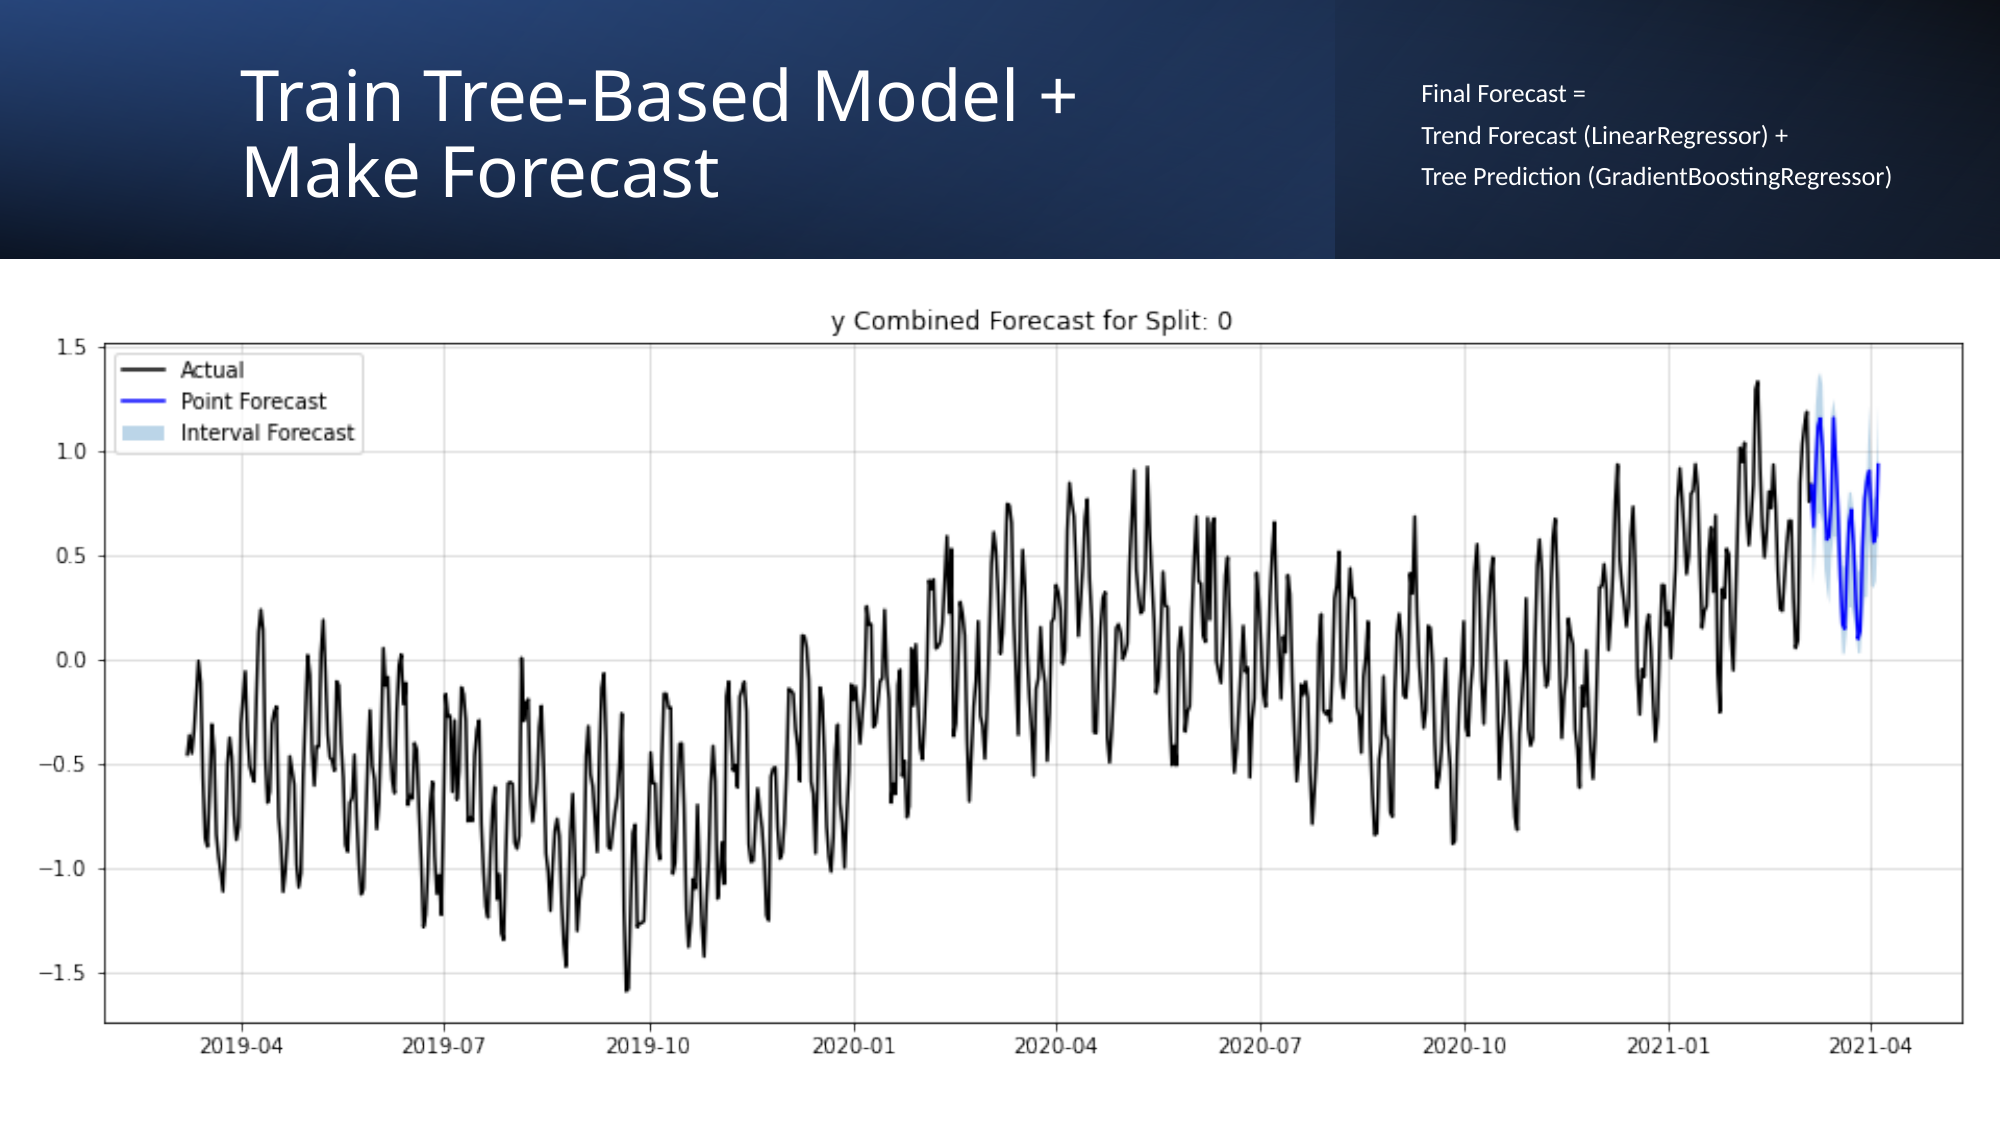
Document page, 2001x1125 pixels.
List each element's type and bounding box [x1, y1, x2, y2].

text_box [0, 0, 2000, 259]
text_box [1, 259, 2000, 1125]
picture [22, 295, 1977, 1073]
